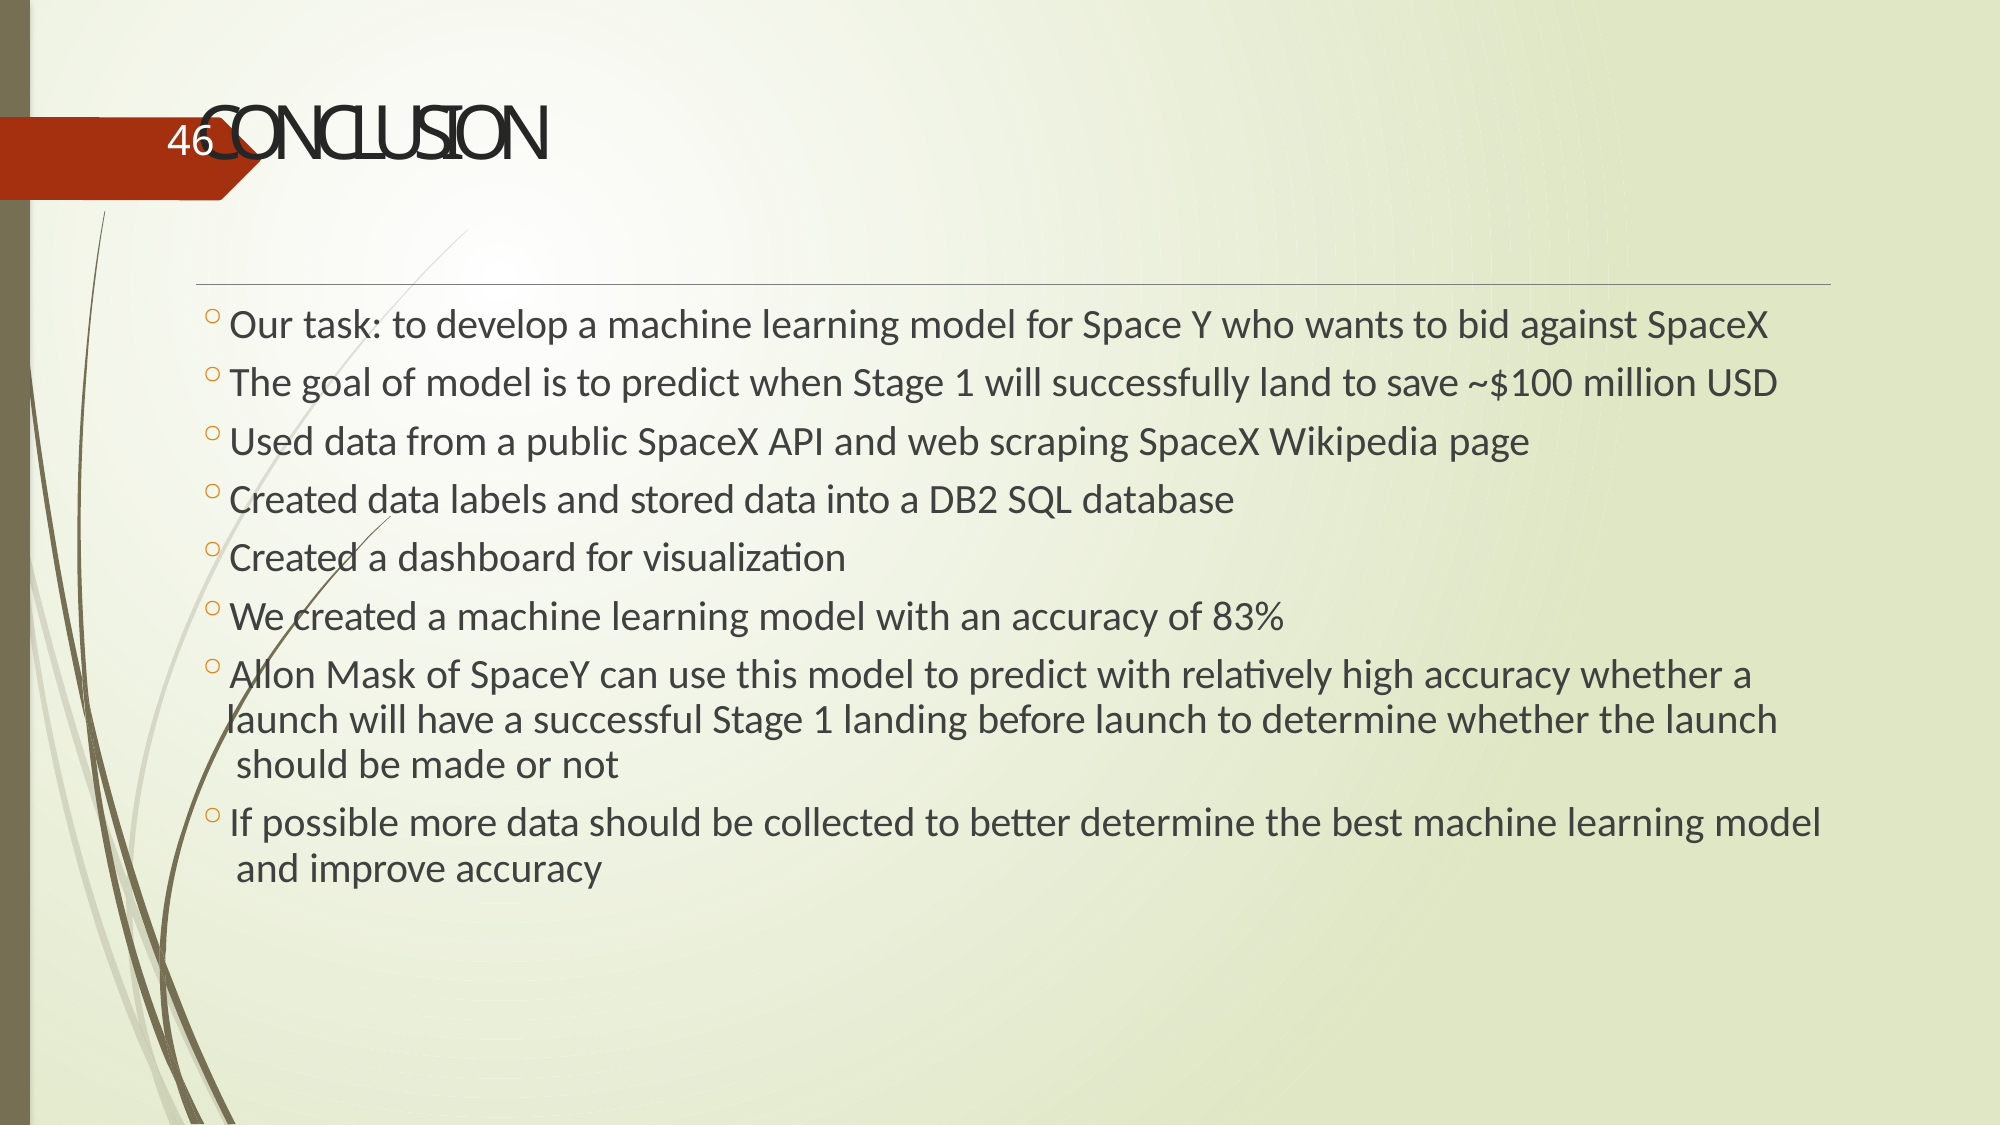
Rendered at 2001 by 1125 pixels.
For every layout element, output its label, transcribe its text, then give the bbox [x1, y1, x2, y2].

text_box Our task: to develop a machine learning model for Space Y who wants to bid against SpaceX The goal of model is to predict when Stage 1 will successfully land to save ~$100 million USD Used data from a public SpaceX API and web scraping SpaceX Wikipedia page Created data labels and stored data into a DB2 SQL database Created a dashboard for visualization We created a machine learning model with an accuracy of 83% Allon Mask of SpaceY can use this model to predict with relatively high accuracy whether a launch will have a successful Stage 1 landing before launch to determine whether the launch should be made or not If possible more data should be collected to better determine the best machine learning model and improve accuracy [194, 286, 1828, 891]
slide_number 46 [87, 0, 216, 486]
title CONCLUSION [216, 83, 726, 273]
